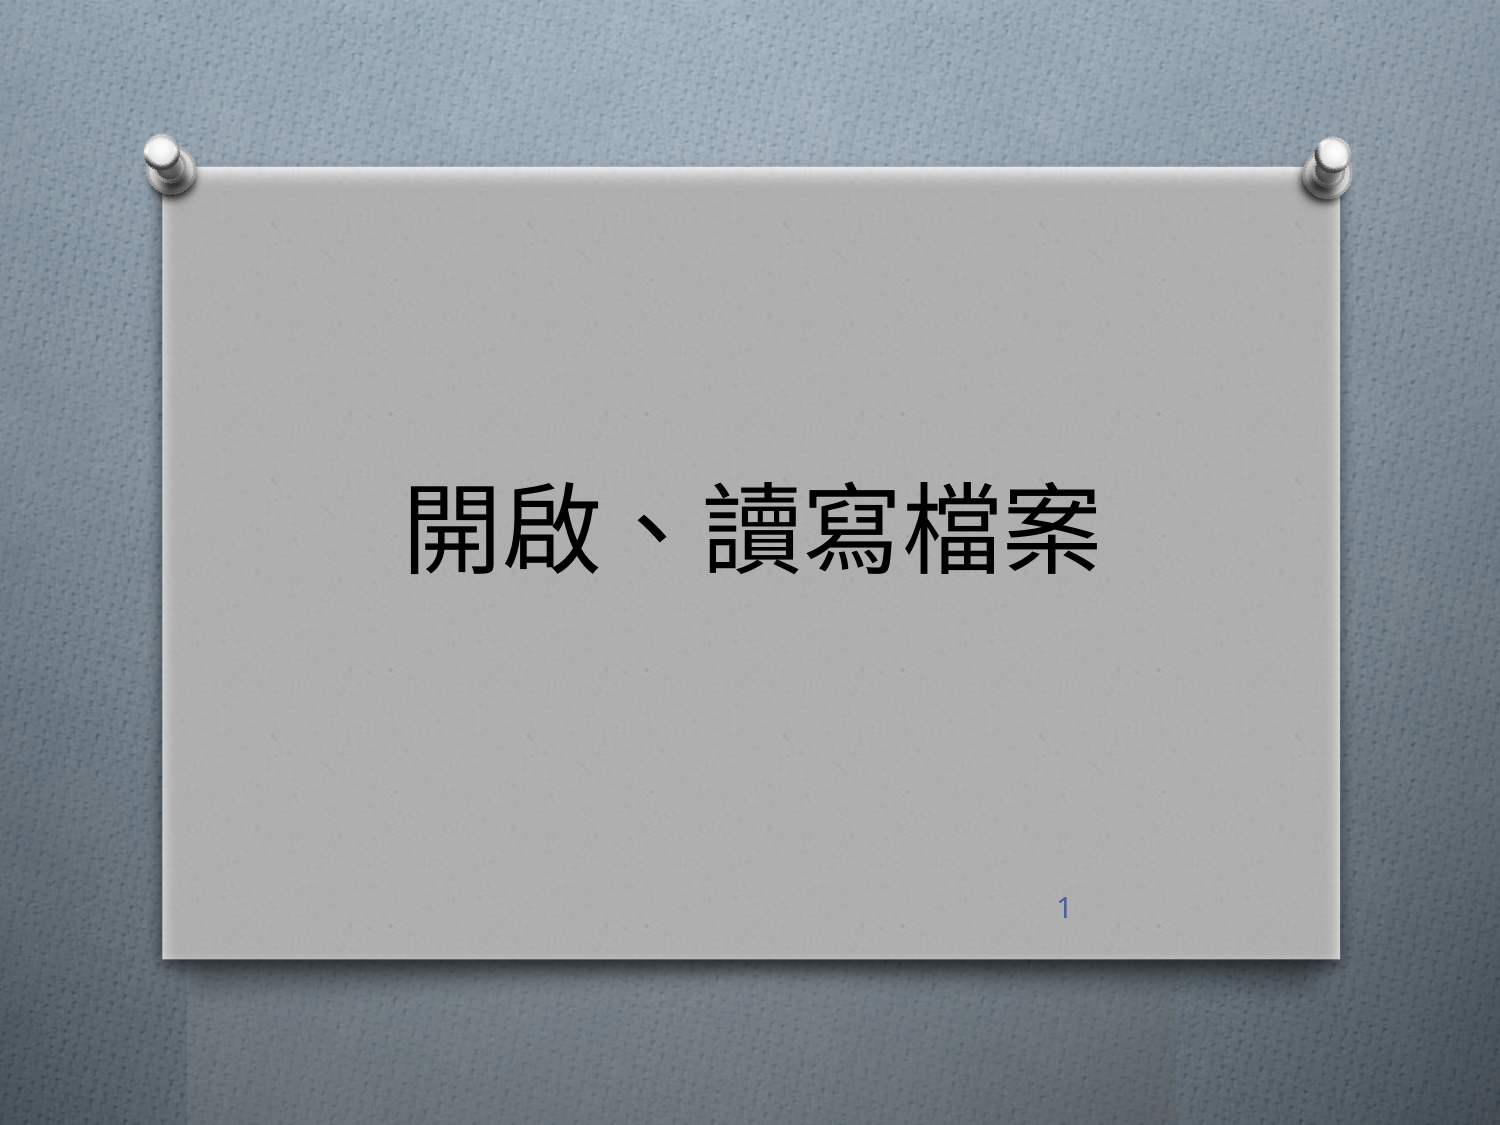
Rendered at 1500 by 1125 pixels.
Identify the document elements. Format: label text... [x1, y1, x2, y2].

picture [112, 100, 235, 224]
picture [1274, 109, 1396, 230]
title 開啟、讀寫檔案 [283, 294, 1223, 595]
slide_number 1 [1019, 878, 1111, 939]
